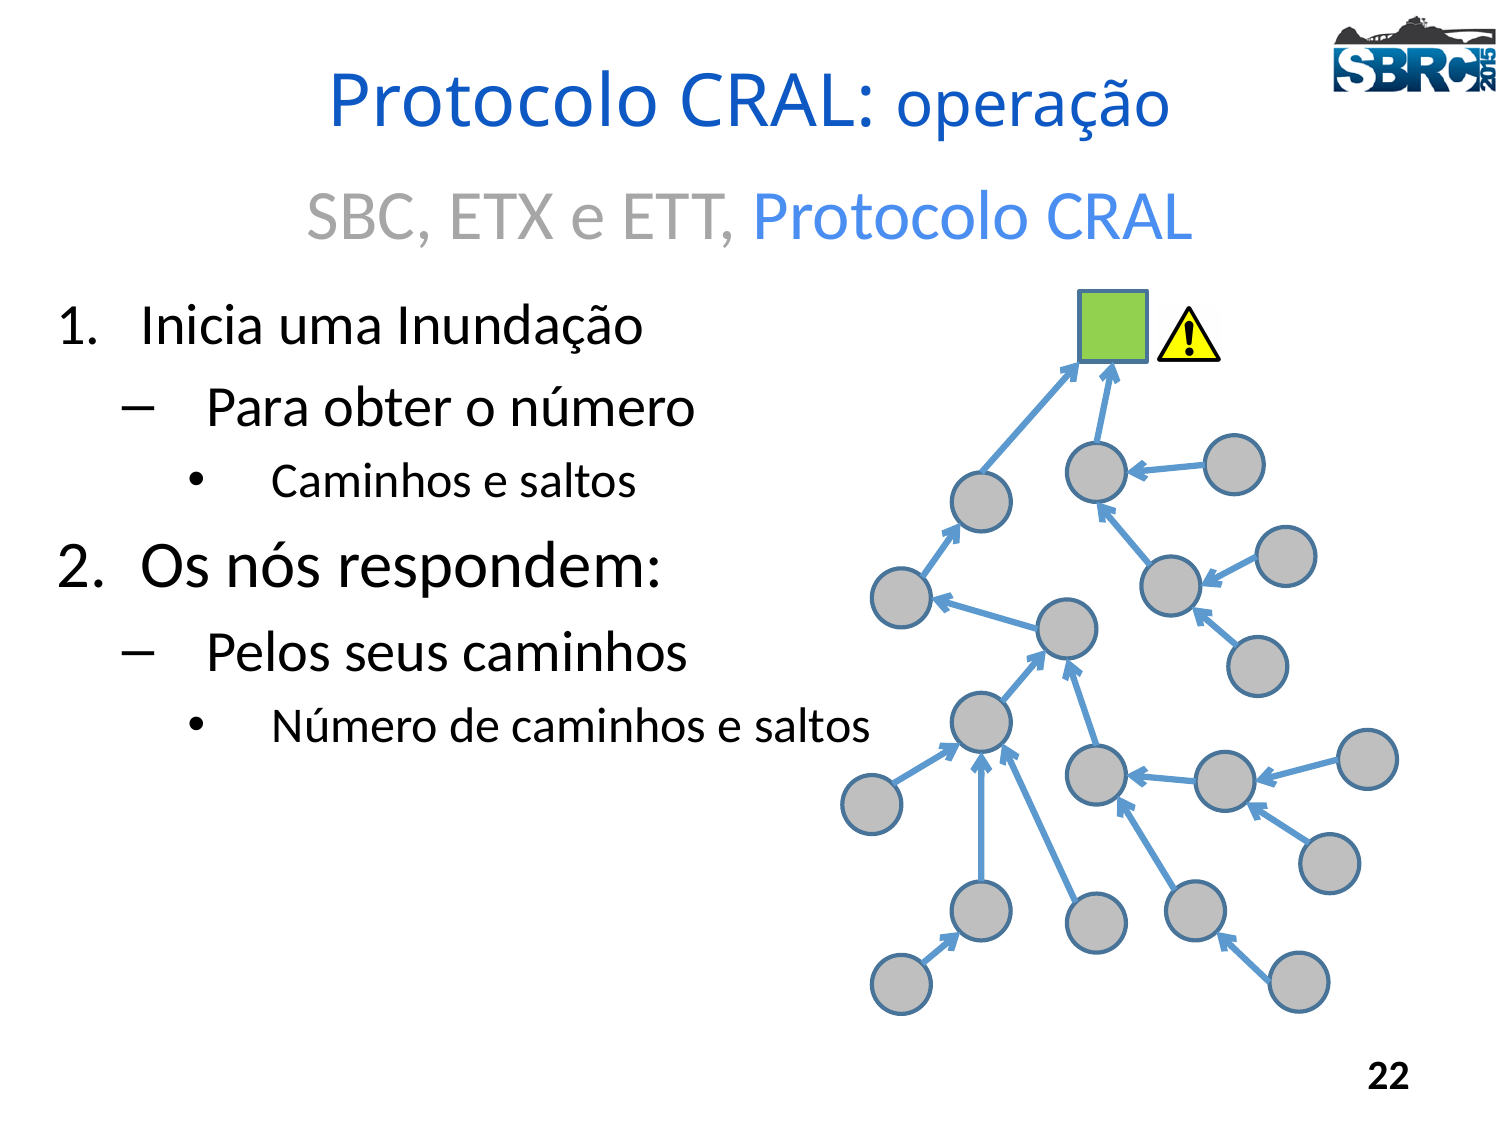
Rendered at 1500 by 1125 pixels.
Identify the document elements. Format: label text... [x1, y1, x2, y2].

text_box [1200, 556, 1257, 587]
text_box [869, 952, 933, 1017]
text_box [1096, 501, 1151, 566]
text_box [1066, 658, 1097, 746]
text_box [949, 690, 1013, 754]
text_box [1139, 554, 1202, 618]
list SBC, ETX e ETT, Protocolo CRAL [0, 160, 1500, 244]
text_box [921, 931, 961, 964]
text_box [1163, 879, 1228, 943]
text_box [1226, 634, 1290, 699]
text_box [1002, 742, 1076, 903]
text_box [1298, 832, 1362, 896]
text_box [1066, 441, 1127, 504]
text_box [1216, 931, 1270, 983]
text_box [869, 566, 933, 630]
text_box [949, 879, 1013, 943]
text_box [1116, 795, 1175, 891]
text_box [892, 742, 961, 784]
text_box [1254, 524, 1318, 589]
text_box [1002, 649, 1047, 702]
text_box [1245, 801, 1310, 844]
text_box [1077, 289, 1149, 364]
text_box [840, 772, 904, 837]
title Protocolo CRAL: operação [75, 45, 1425, 149]
text_box [1064, 891, 1129, 955]
picture [1327, 0, 1500, 117]
list Inicia uma Inundação Para obter o número Caminhos e saltos Os nós respondem: Pelos seus caminhos Número de caminhos e saltos [41, 278, 906, 1035]
text_box [1194, 749, 1256, 813]
text_box [1080, 743, 1128, 807]
text_box [1202, 433, 1266, 497]
text_box [1336, 727, 1400, 792]
slide_number 22 [1074, 1042, 1425, 1103]
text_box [1191, 606, 1238, 646]
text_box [1096, 361, 1114, 444]
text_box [922, 522, 961, 578]
text_box [1035, 597, 1099, 661]
text_box [1268, 950, 1331, 1014]
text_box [1125, 464, 1205, 473]
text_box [1125, 774, 1196, 782]
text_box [981, 361, 1080, 473]
picture [1156, 306, 1221, 362]
text_box [949, 470, 1013, 534]
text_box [930, 597, 1038, 630]
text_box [1254, 761, 1339, 779]
